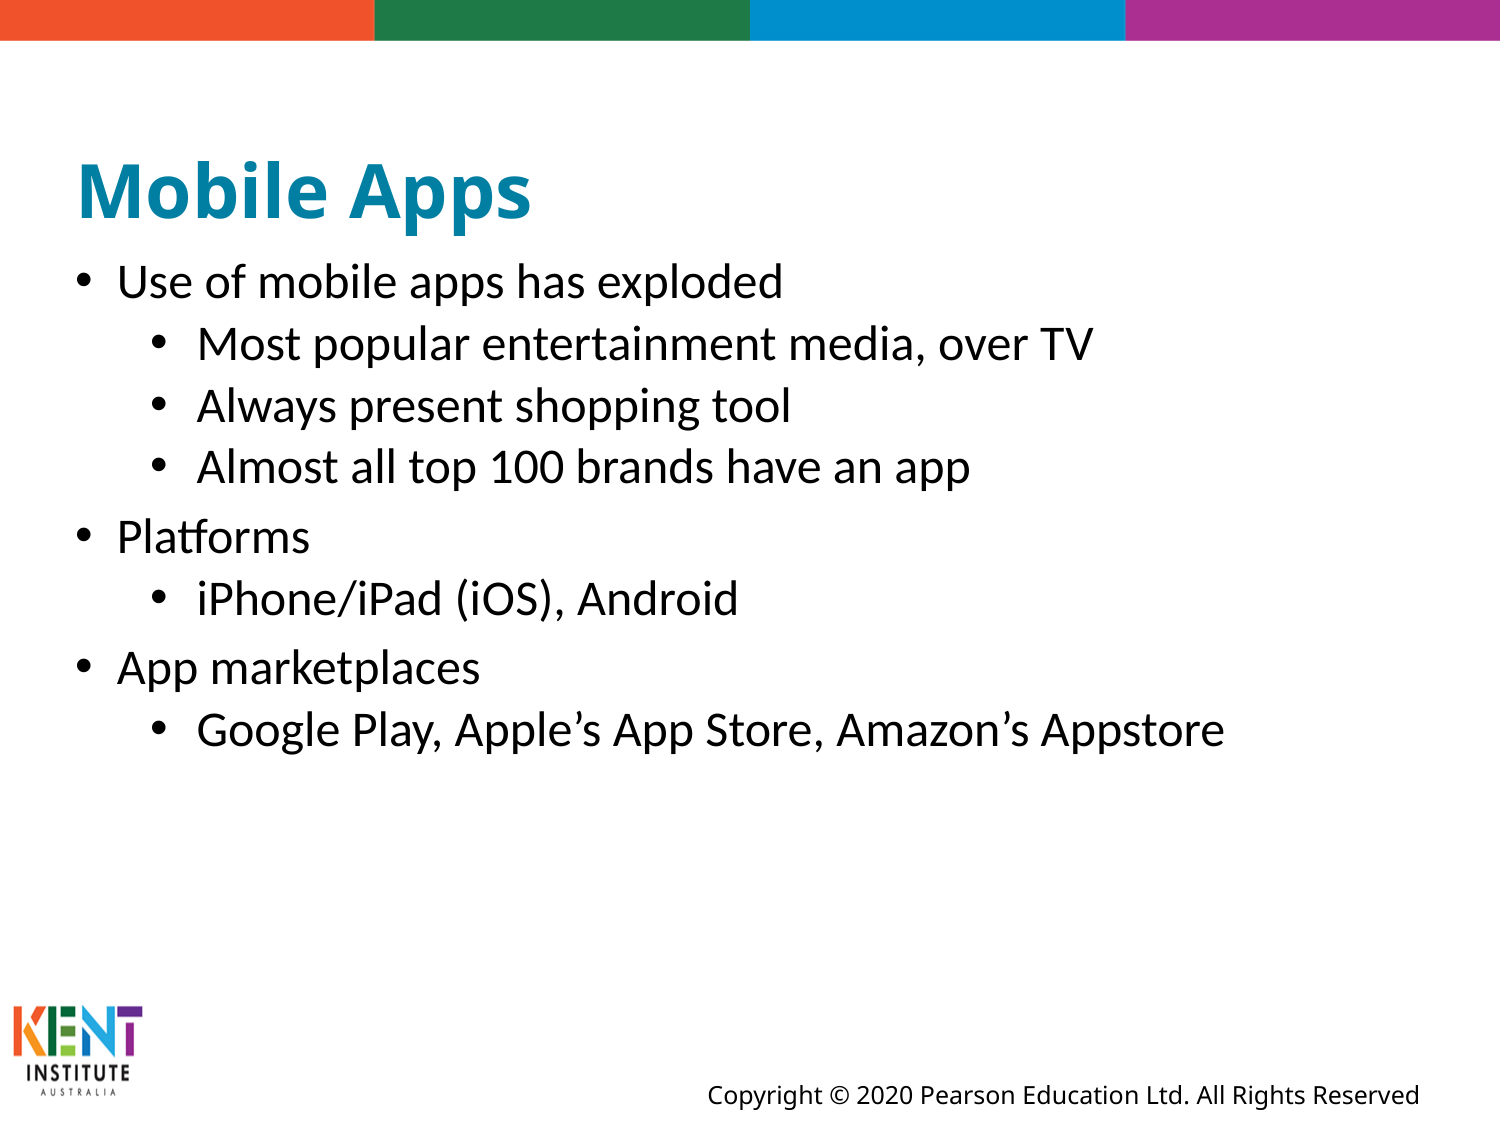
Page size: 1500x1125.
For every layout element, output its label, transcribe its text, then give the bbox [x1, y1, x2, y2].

picture [0, 0, 749, 41]
list Use of mobile apps has exploded Most popular entertainment media, over T V Always present shopping tool Almost all top 100 brands have an app Platforms iPhone/iPad (i O S), Android App marketplaces Google Play, Apple’s App Store, Amazon’s Appstore [75, 255, 1425, 983]
picture [0, 988, 156, 1114]
picture [1125, 0, 1500, 41]
title Mobile Apps [75, 53, 1425, 234]
